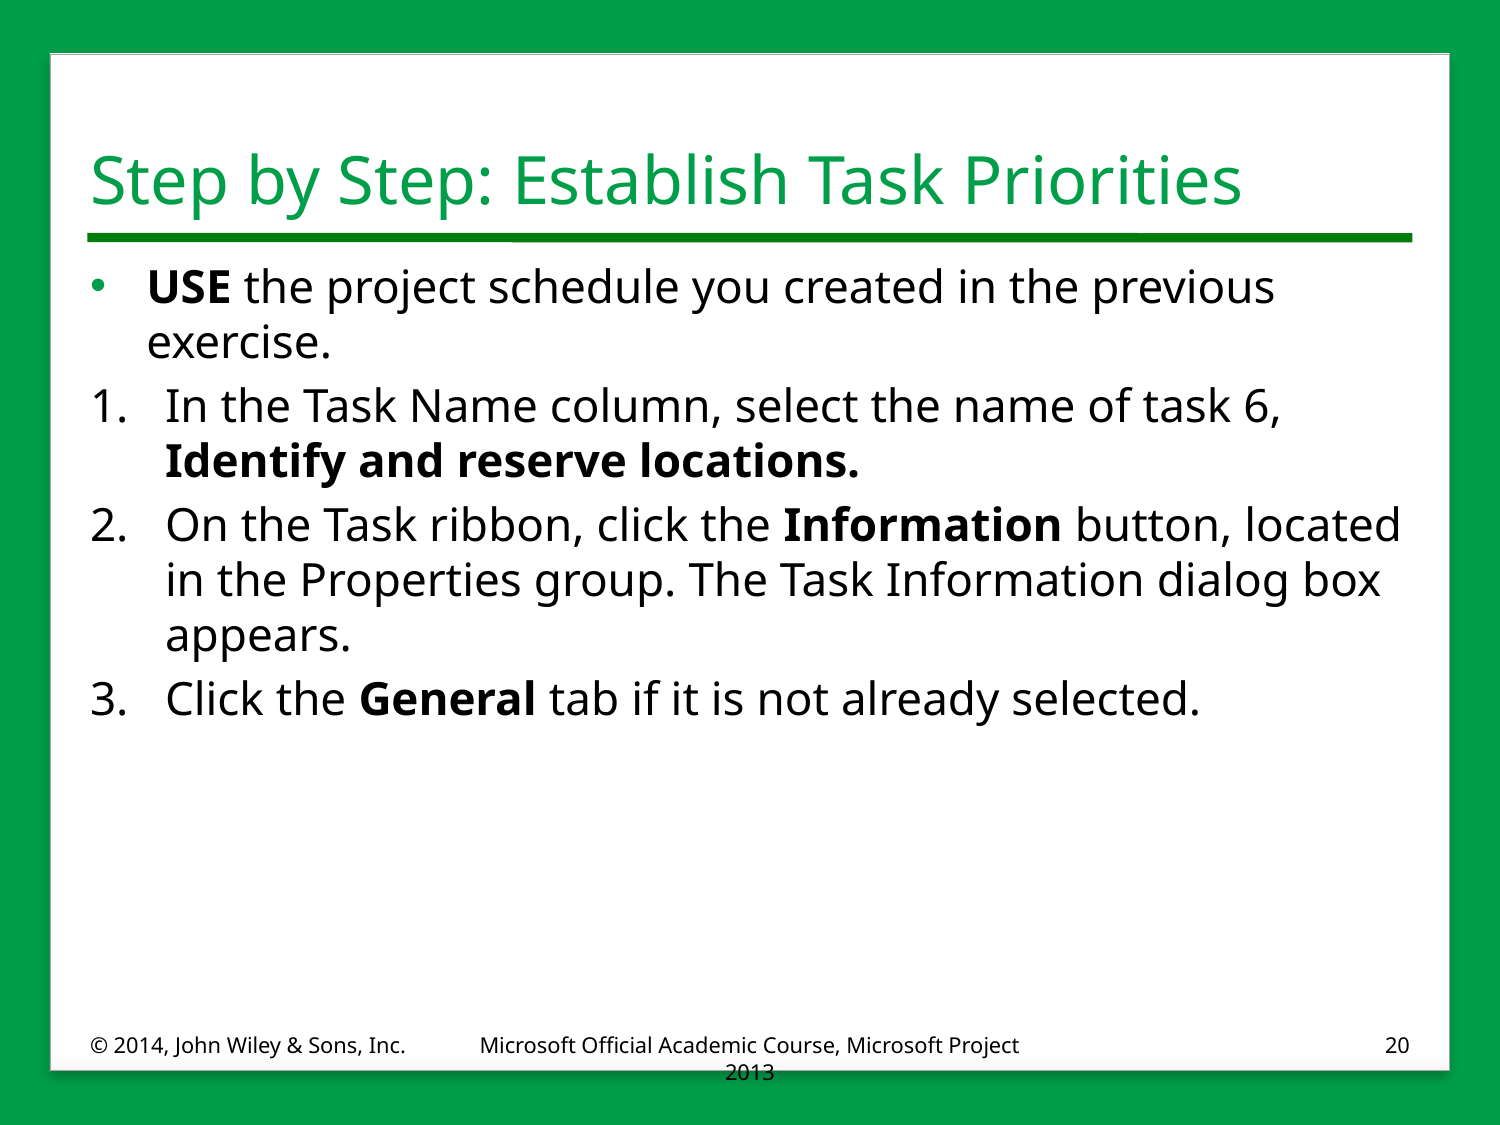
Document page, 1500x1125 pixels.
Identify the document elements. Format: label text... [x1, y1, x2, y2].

list USE the project schedule you created in the previous exercise. 1. In the Task Name column, select the name of task 6, Identify and reserve locations. 2. On the Task ribbon, click the Information button, located in the Properties group. The Task Information dialog box appears. 3. Click the General tab if it is not already selected. [75, 249, 1425, 1063]
slide_number © 2014, John Wiley & Sons, Inc. [74, 1024, 426, 1103]
footer Microsoft Official Academic Course, Microsoft Project 2013 [449, 1024, 1051, 1103]
title Step by Step: Establish Task Priorities [74, 74, 1426, 226]
slide_number 20 [1074, 1024, 1426, 1103]
